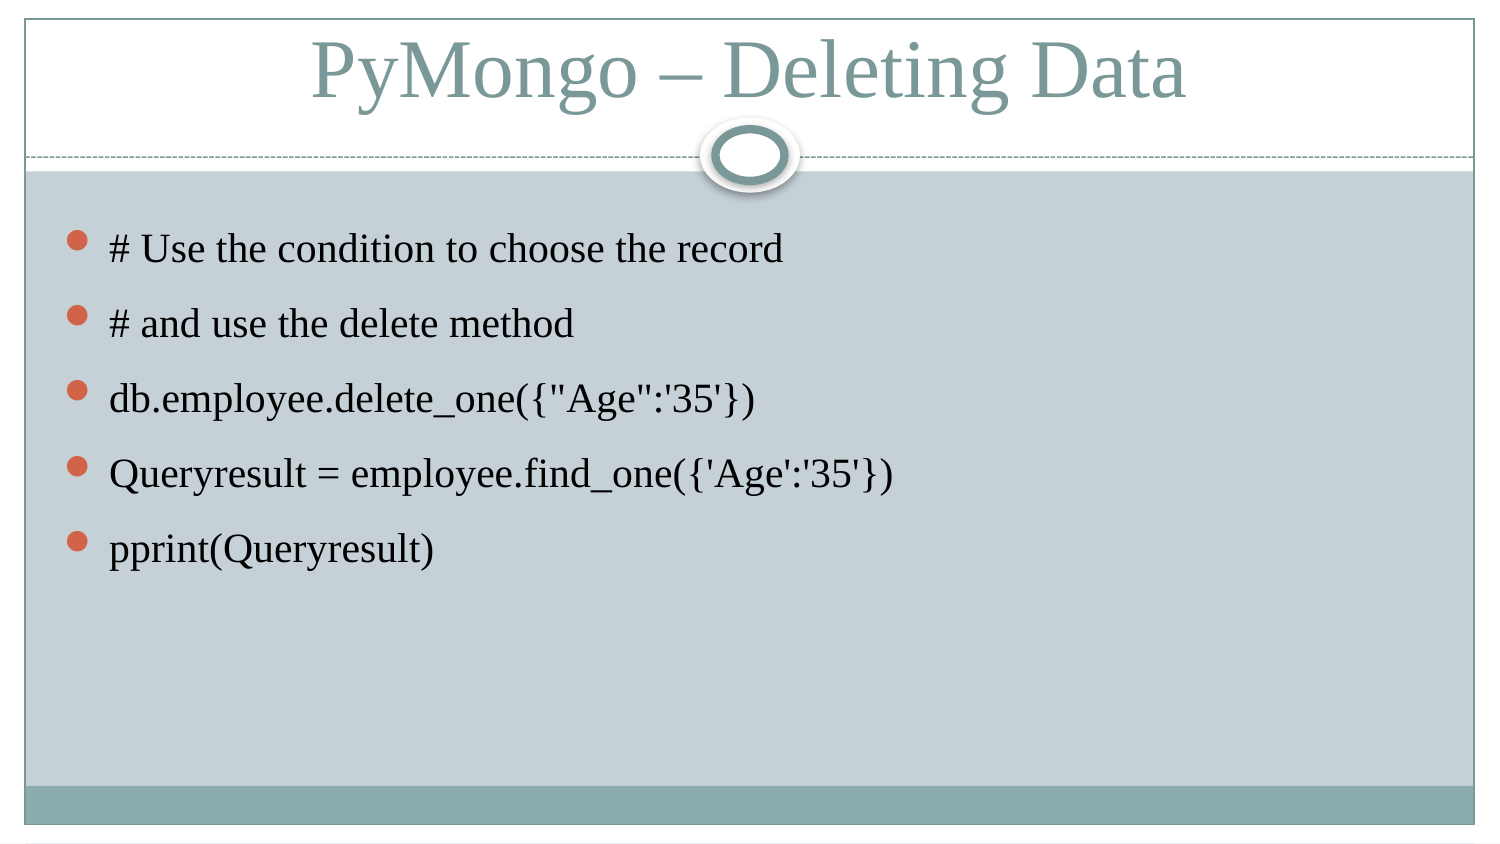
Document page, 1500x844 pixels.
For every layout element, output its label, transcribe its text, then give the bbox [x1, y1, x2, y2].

list # Use the condition to choose the record # and use the delete method db.employee.delete_one({"Age":'35'}) Queryresult = employee.find_one({'Age':'35'}) pprint(Queryresult) [49, 187, 1445, 751]
title PyMongo – Deleting Data [49, 28, 1450, 122]
